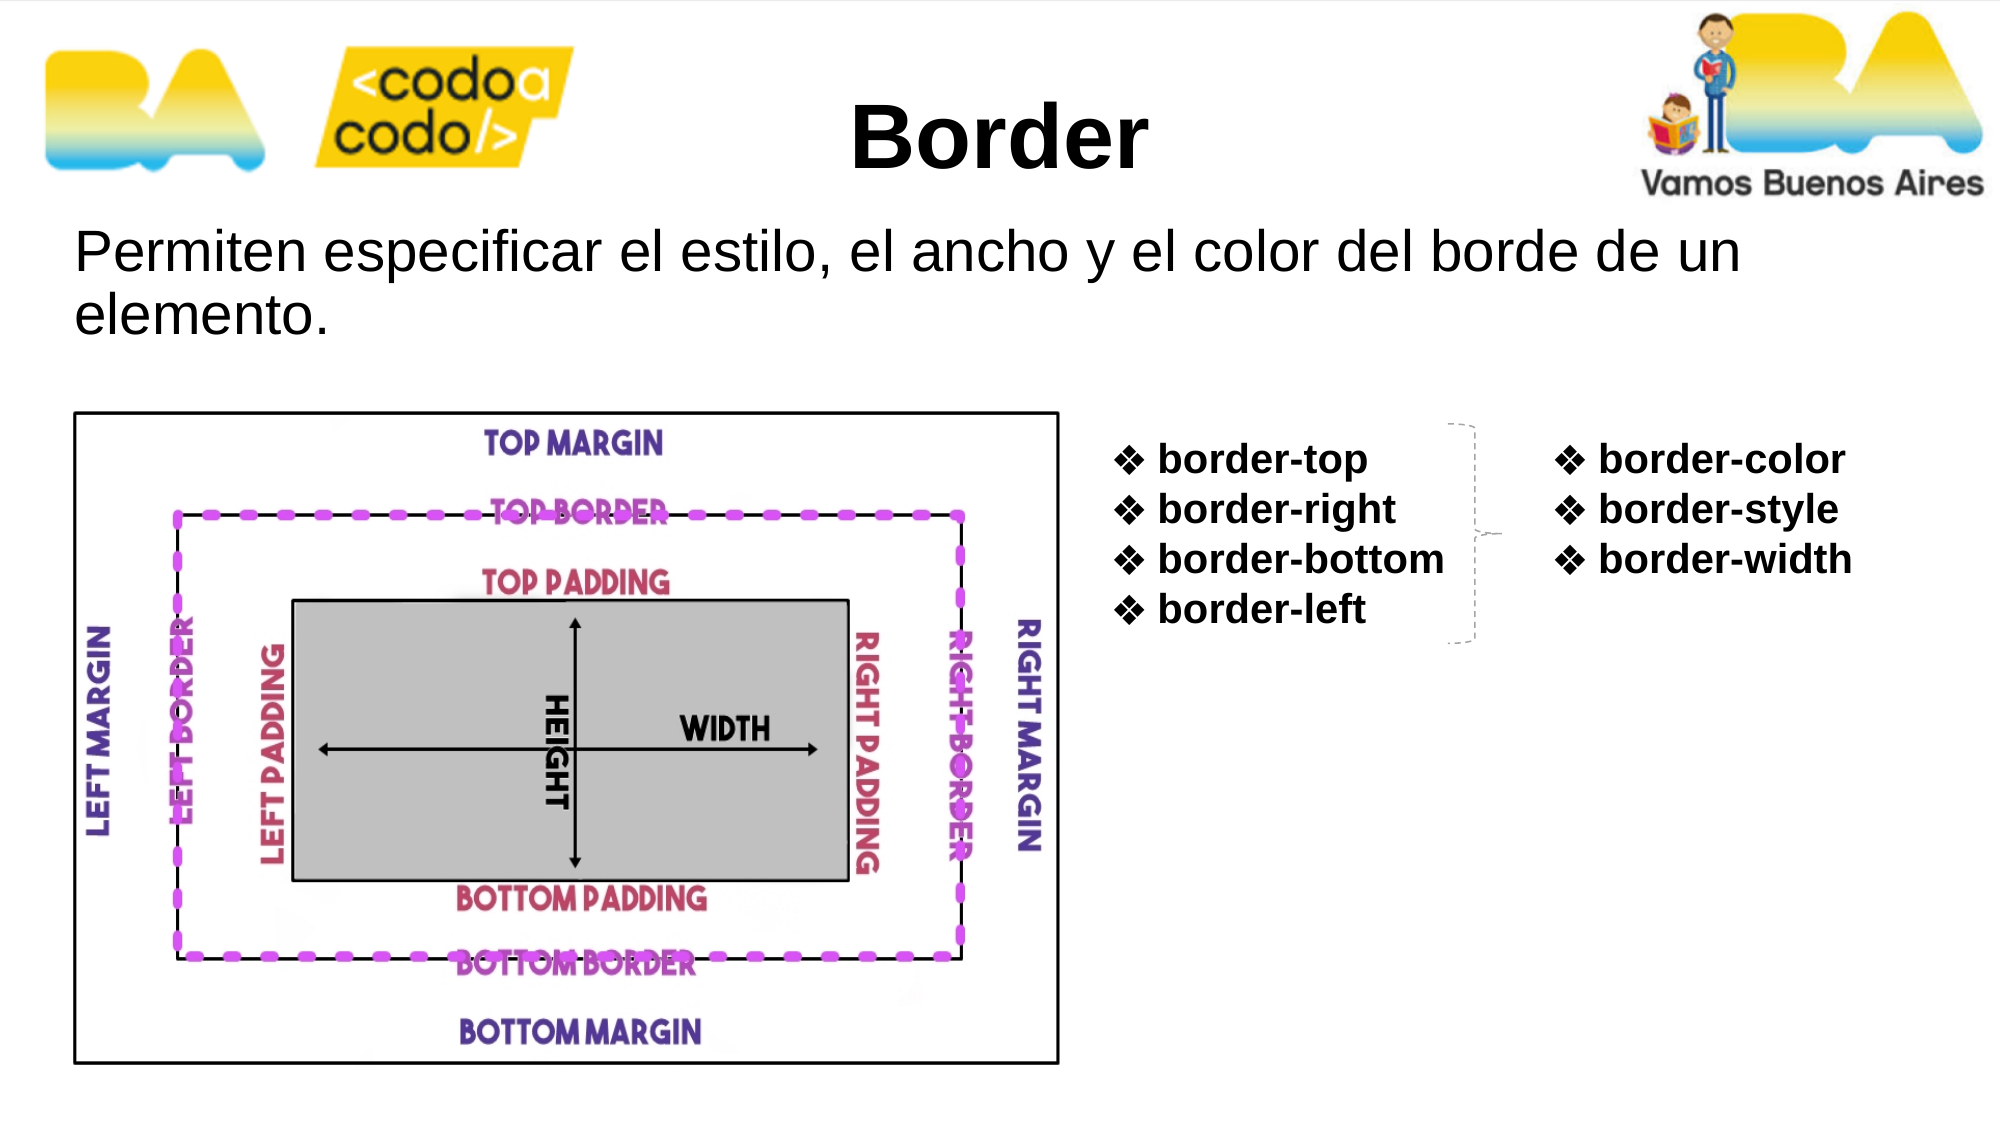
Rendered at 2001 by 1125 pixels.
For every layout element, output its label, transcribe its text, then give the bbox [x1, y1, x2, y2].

text_box border-color border-style border-width [1536, 423, 1943, 674]
text_box Permiten especificar el estilo, el ancho y el color del borde de un elemento. [59, 213, 1978, 1125]
text_box Border [0, 69, 2000, 195]
picture [69, 408, 1062, 1070]
text_box [1447, 423, 1503, 644]
picture [0, 0, 2001, 1125]
text_box border-top border-right border-bottom border-left [1095, 423, 1503, 674]
